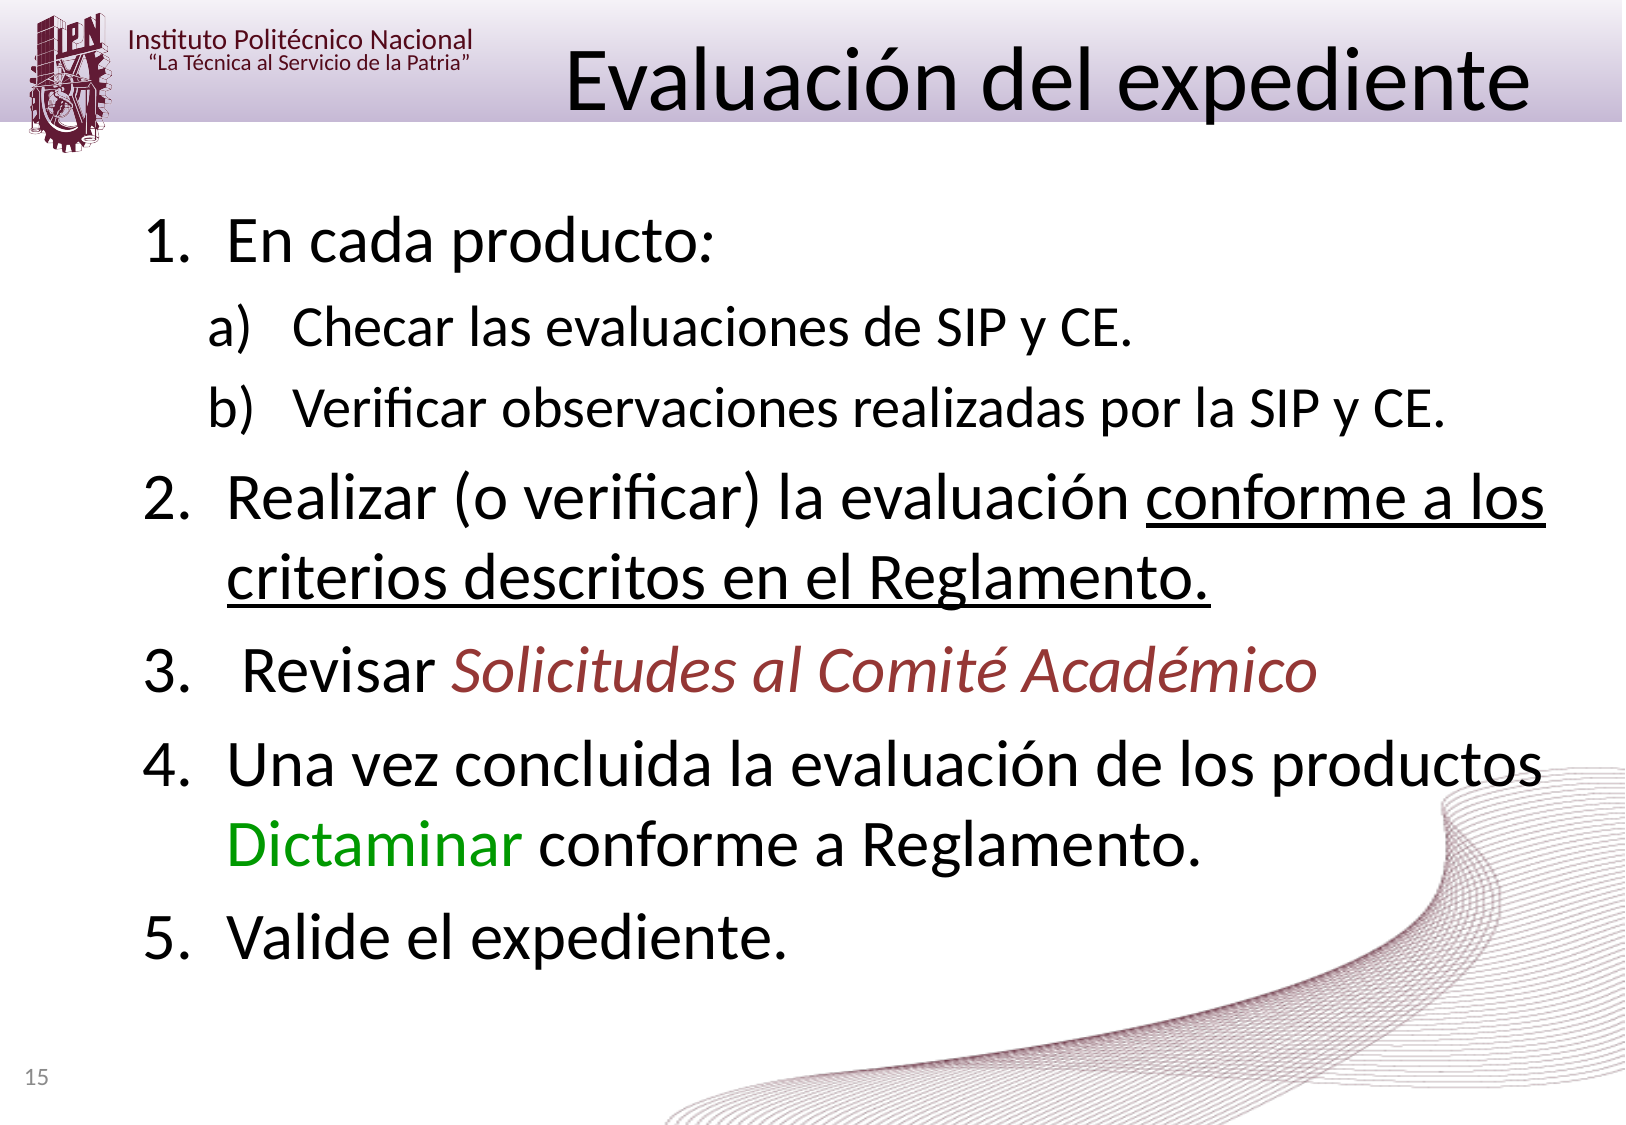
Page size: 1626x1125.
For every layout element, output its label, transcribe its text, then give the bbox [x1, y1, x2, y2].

text_box En cada producto: Checar las evaluaciones de SIP y CE. Verificar observaciones realizadas por la SIP y CE. Realizar (o verificar) la evaluación conforme a los criterios descritos en el Reglamento. Revisar Solicitudes al Comité Académico Una vez concluida la evaluación de los productos Dictaminar conforme a Reglamento. Valide el expediente. [127, 188, 1590, 1046]
picture [9, 0, 131, 173]
slide_number 15 [8, 1045, 388, 1106]
title Evaluación del expediente [85, 0, 1549, 148]
picture [263, 0, 1625, 1125]
